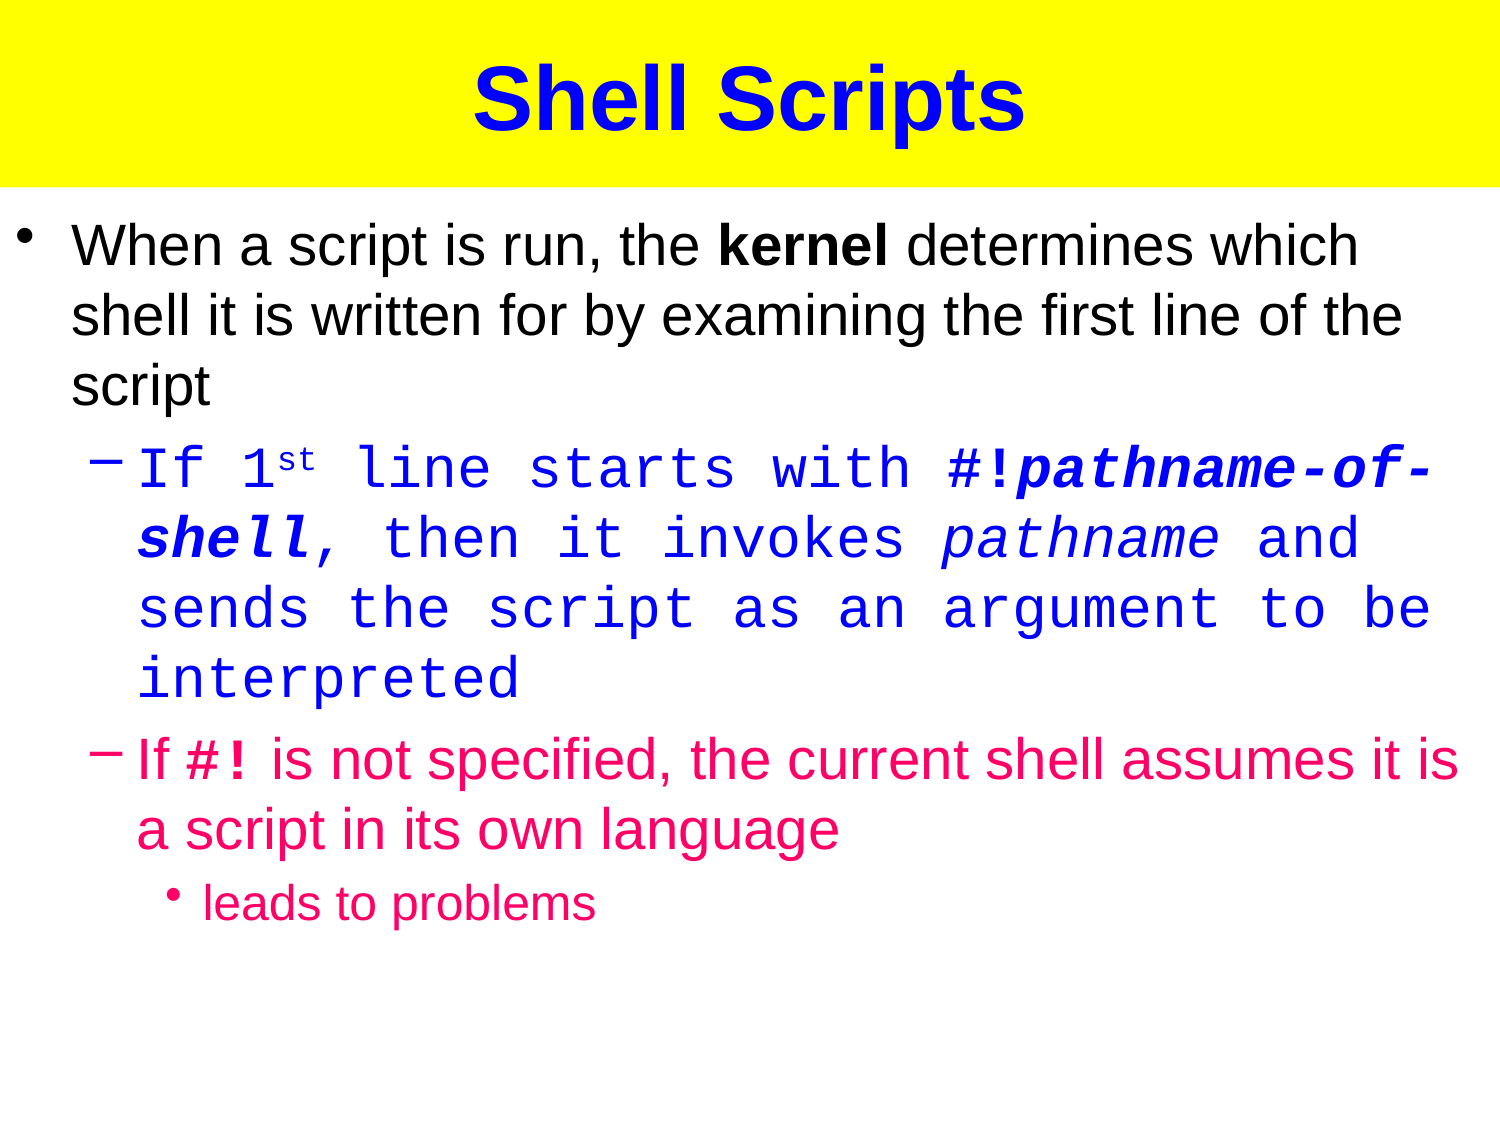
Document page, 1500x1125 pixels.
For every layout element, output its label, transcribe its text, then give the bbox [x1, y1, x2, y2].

list When a script is run, the kernel determines which shell it is written for by examining the first line of the script If 1st line starts with #!pathname-of-shell, then it invokes pathname and sends the script as an argument to be interpreted If #! is not specified, the current shell assumes it is a script in its own language leads to problems [0, 200, 1500, 1038]
title Shell Scripts [0, 0, 1500, 188]
